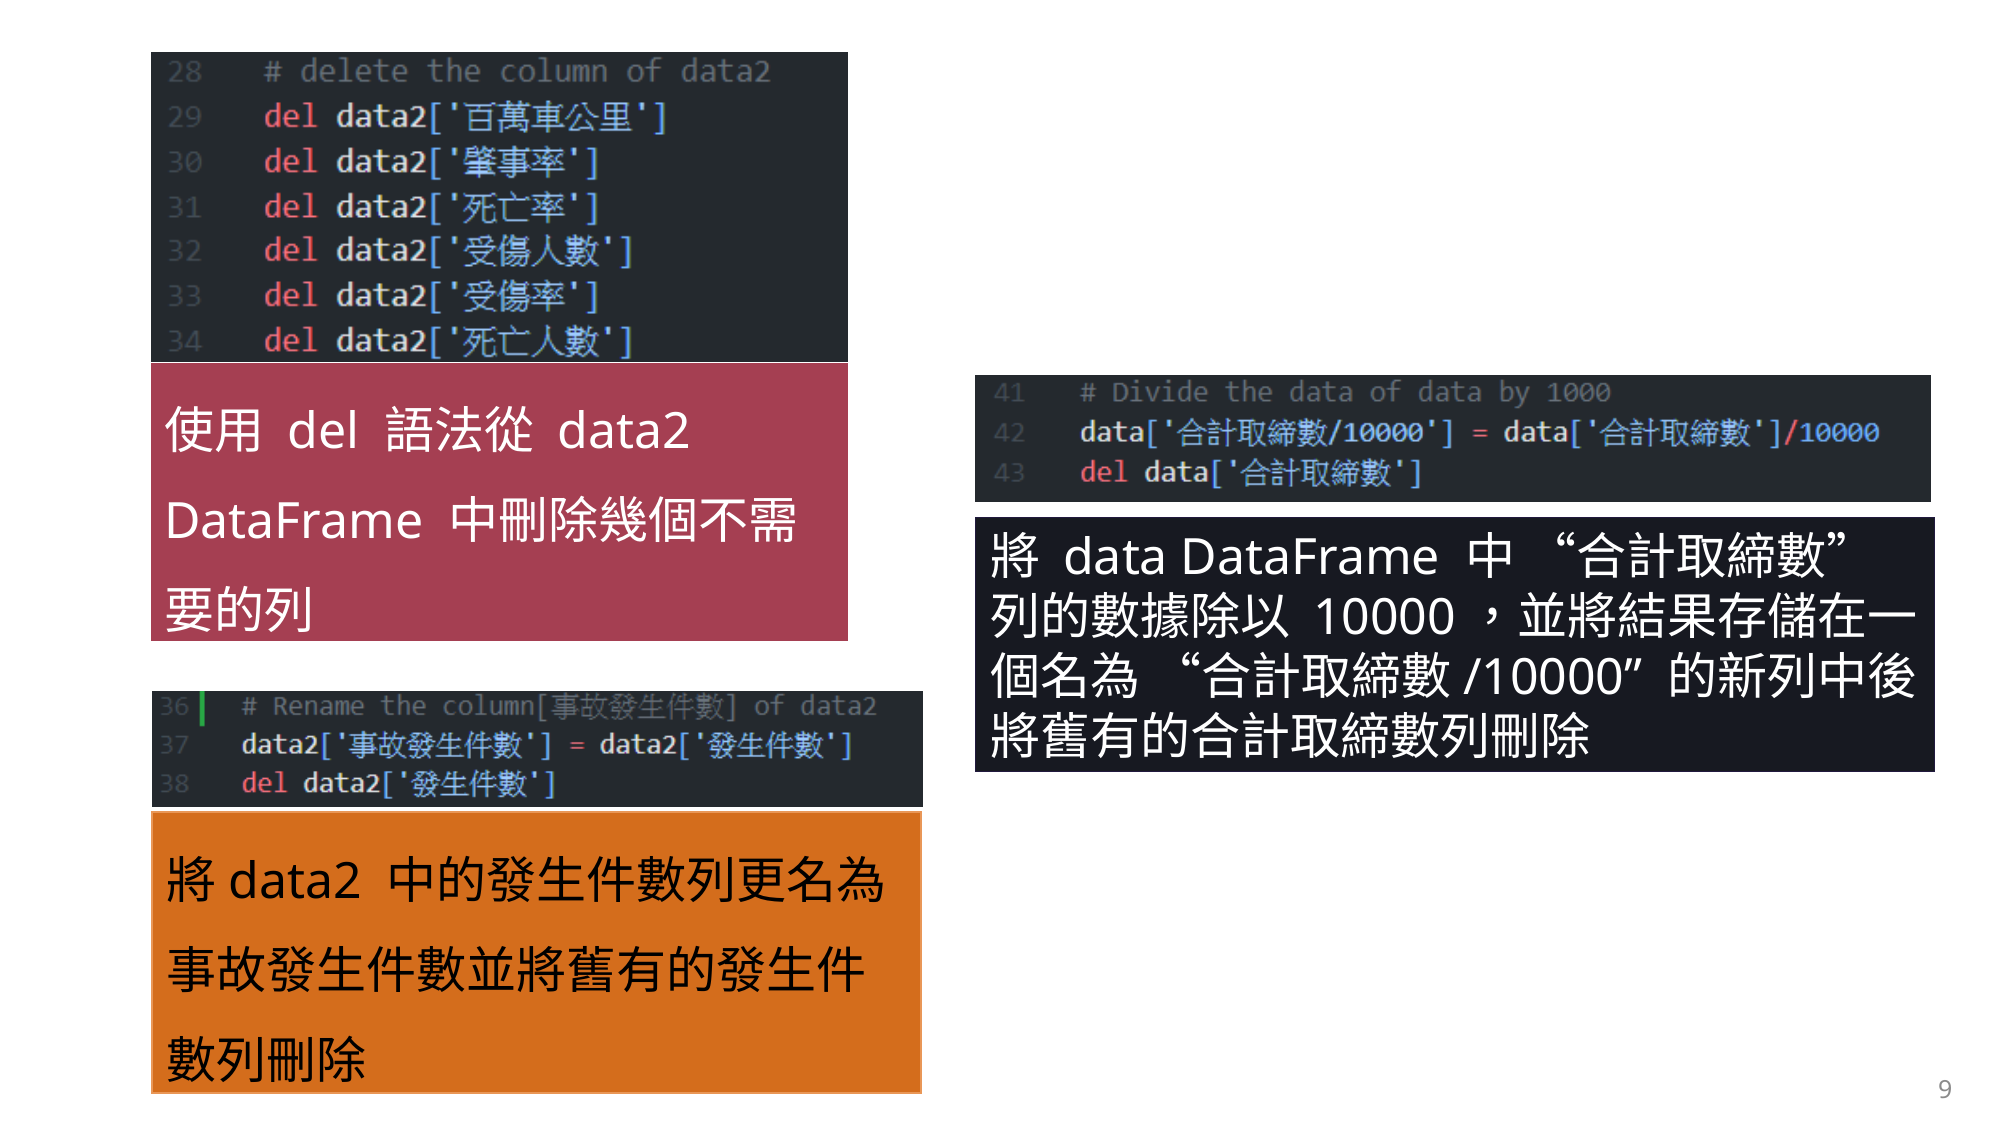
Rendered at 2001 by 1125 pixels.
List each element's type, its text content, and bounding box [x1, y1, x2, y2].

text_box 將 data DataFrame 中 “合計取締數” 列的數據除以 10000，並將結果存儲在一個名為 “合計取締數/10000” 的新列中後將舊有的合計取締數列刪除 [975, 517, 1935, 772]
picture [152, 488, 923, 1010]
list 使用 del 語法從 data2 DataFrame 中刪除幾個不需要的列 [148, 362, 851, 644]
picture [76, 50, 923, 362]
list 將data2 中的發生件數列更名為事故發生件數並將舊有的發生件數列刪除 [151, 811, 922, 1094]
picture [975, 374, 1931, 502]
slide_number 9 [1894, 1061, 1968, 1121]
